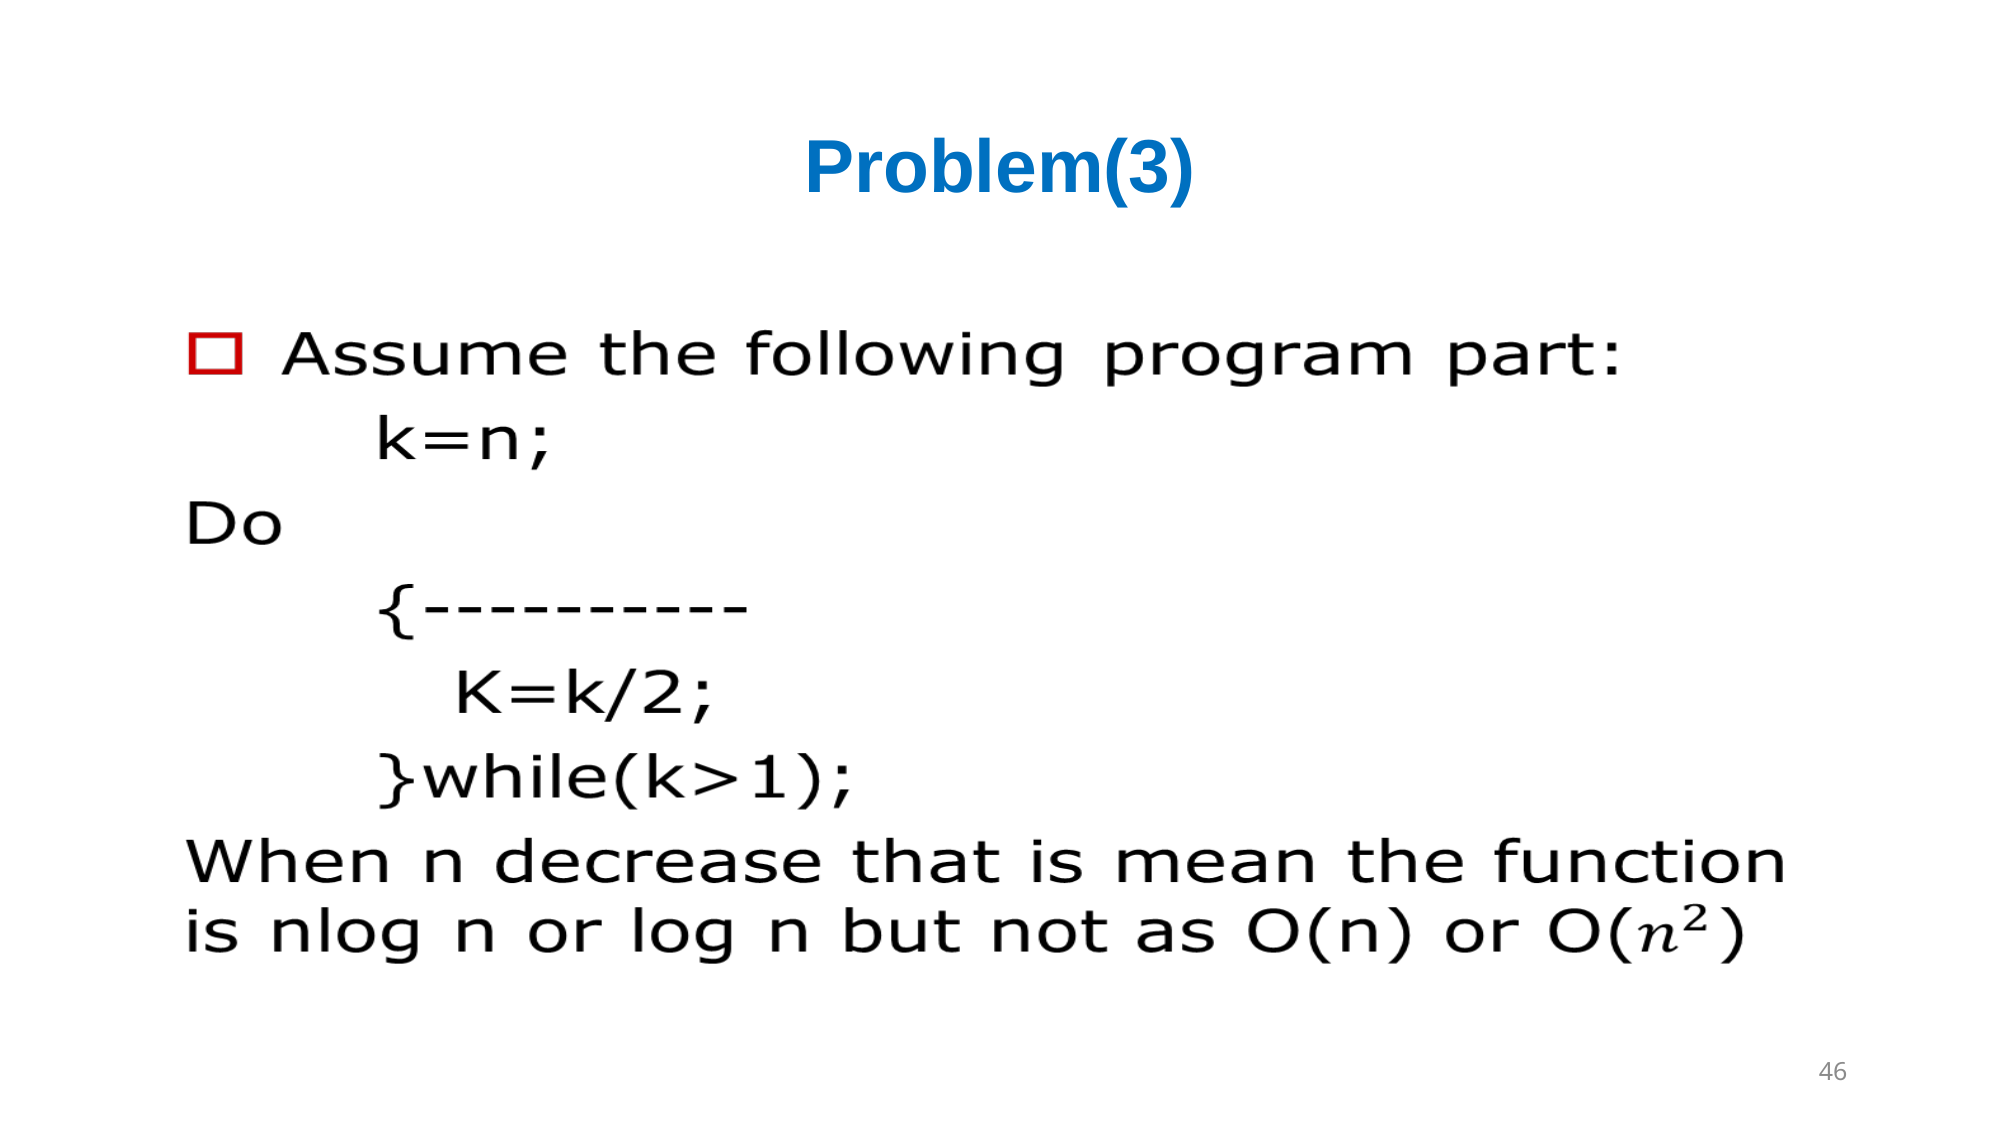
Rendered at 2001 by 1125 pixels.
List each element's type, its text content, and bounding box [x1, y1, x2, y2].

title Problem(3) [137, 59, 1863, 278]
list [137, 299, 1863, 1014]
slide_number 46 [1412, 1042, 1863, 1103]
